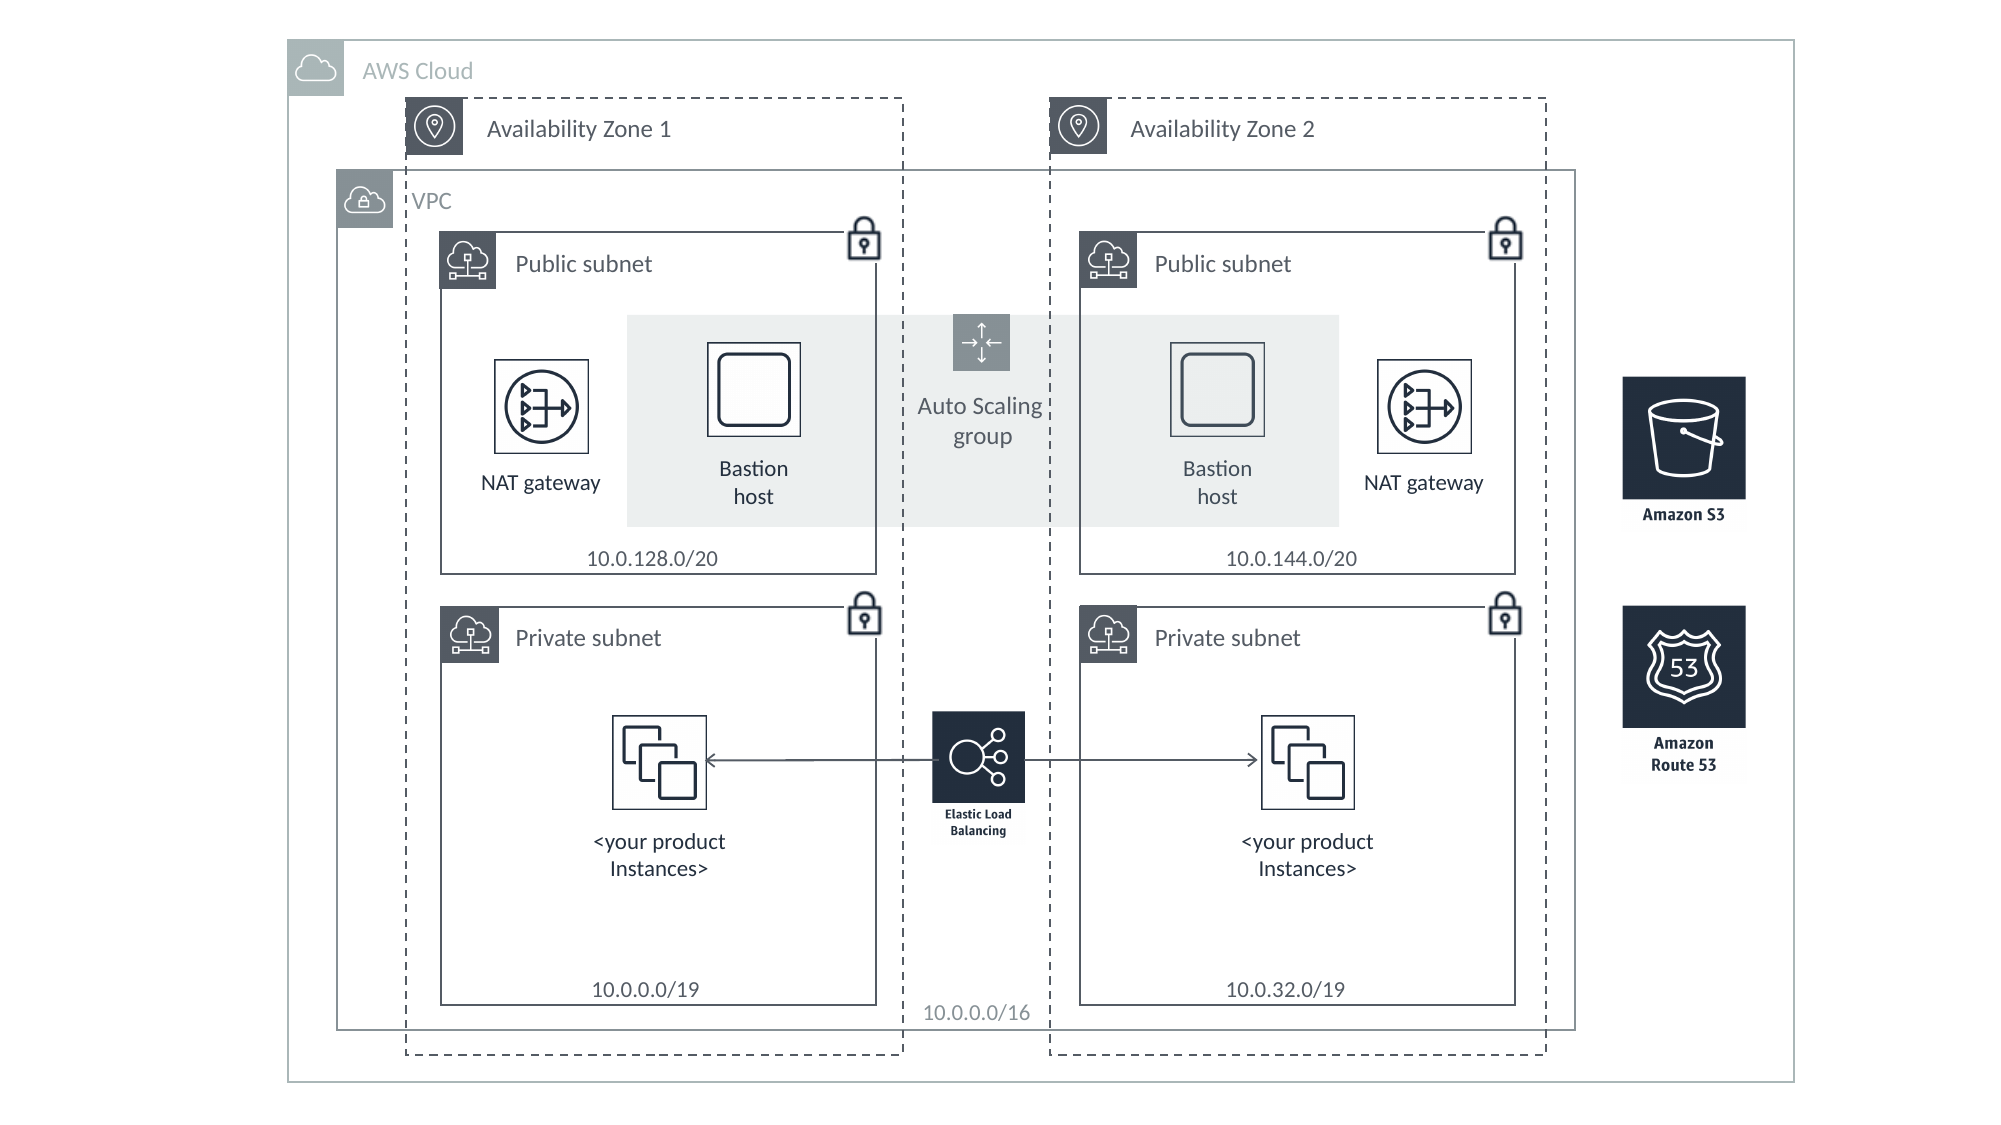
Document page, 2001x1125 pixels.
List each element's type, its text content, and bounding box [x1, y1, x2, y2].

picture [336, 171, 393, 228]
text_box Private subnet [440, 606, 877, 1006]
text_box 10.0.128.0/20 [571, 536, 736, 579]
text_box Availability Zone 1 [405, 97, 904, 1056]
picture [953, 314, 1010, 372]
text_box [1129, 342, 1306, 518]
picture [931, 710, 1026, 845]
picture [1621, 604, 1747, 784]
picture [844, 590, 886, 638]
text_box 10.0.32.0/19 [1210, 967, 1379, 1010]
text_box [665, 342, 842, 518]
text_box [1336, 359, 1513, 503]
picture [406, 97, 463, 155]
picture [287, 39, 344, 96]
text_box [571, 715, 748, 890]
text_box 10.0.144.0/20 [1210, 536, 1379, 579]
text_box Private subnet [1079, 606, 1516, 1006]
picture [1484, 590, 1526, 638]
picture [1079, 605, 1137, 663]
text_box 10.0.0.0/19 [576, 967, 731, 1010]
picture [1485, 215, 1527, 263]
picture [442, 606, 499, 663]
picture [1050, 97, 1107, 154]
text_box AWS Cloud [287, 39, 1795, 1083]
picture [844, 215, 885, 263]
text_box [1219, 715, 1396, 890]
text_box Availability Zone 2 [1049, 97, 1547, 1056]
picture [439, 231, 496, 289]
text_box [453, 359, 630, 503]
picture [1080, 231, 1137, 288]
text_box 10.0.0.0/16 [907, 990, 1084, 1033]
picture [1621, 375, 1747, 532]
